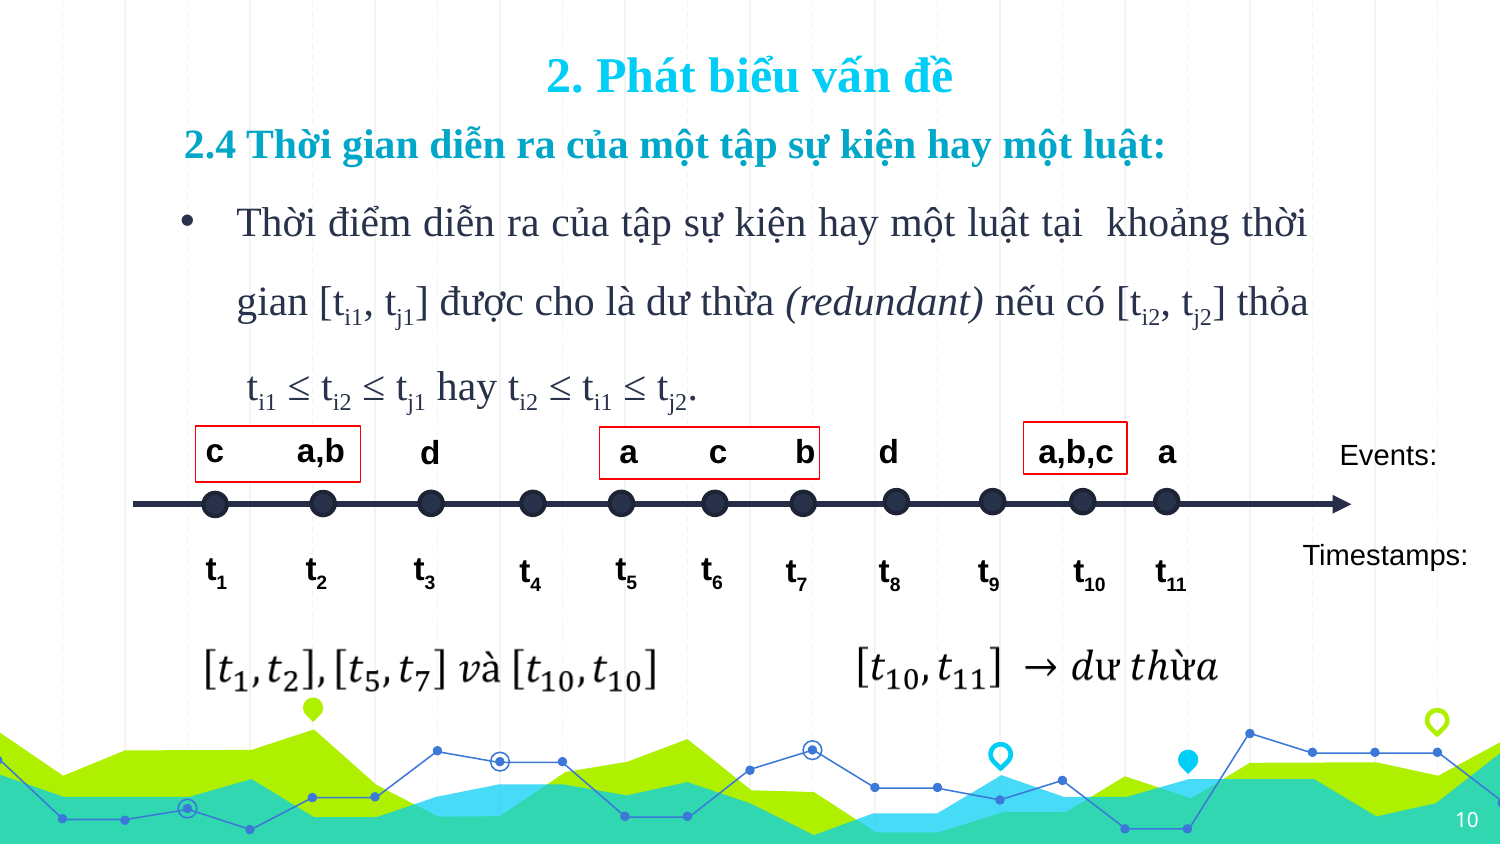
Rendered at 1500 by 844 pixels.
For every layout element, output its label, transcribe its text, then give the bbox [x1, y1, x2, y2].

title 2. Phát biểu vấn đề [176, 0, 1324, 109]
slide_number 10 [1403, 791, 1494, 844]
text_box [173, 633, 687, 700]
list Thời điểm diễn ra của tập sự kiện hay một luật tại khoảng thời gian [ti1, tj1] được cho là dư thừa (redundant) nếu có [ti2, tj2] thỏa ti1 ≤ ti2 ≤ tj1 hay ti2 ≤ ti1 ≤ tj2. [147, 154, 1324, 369]
text_box 2.4 Thời gian diễn ra của một tập sự kiện hay một luật: [168, 109, 1373, 175]
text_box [133, 421, 1487, 598]
text_box [780, 631, 1293, 698]
